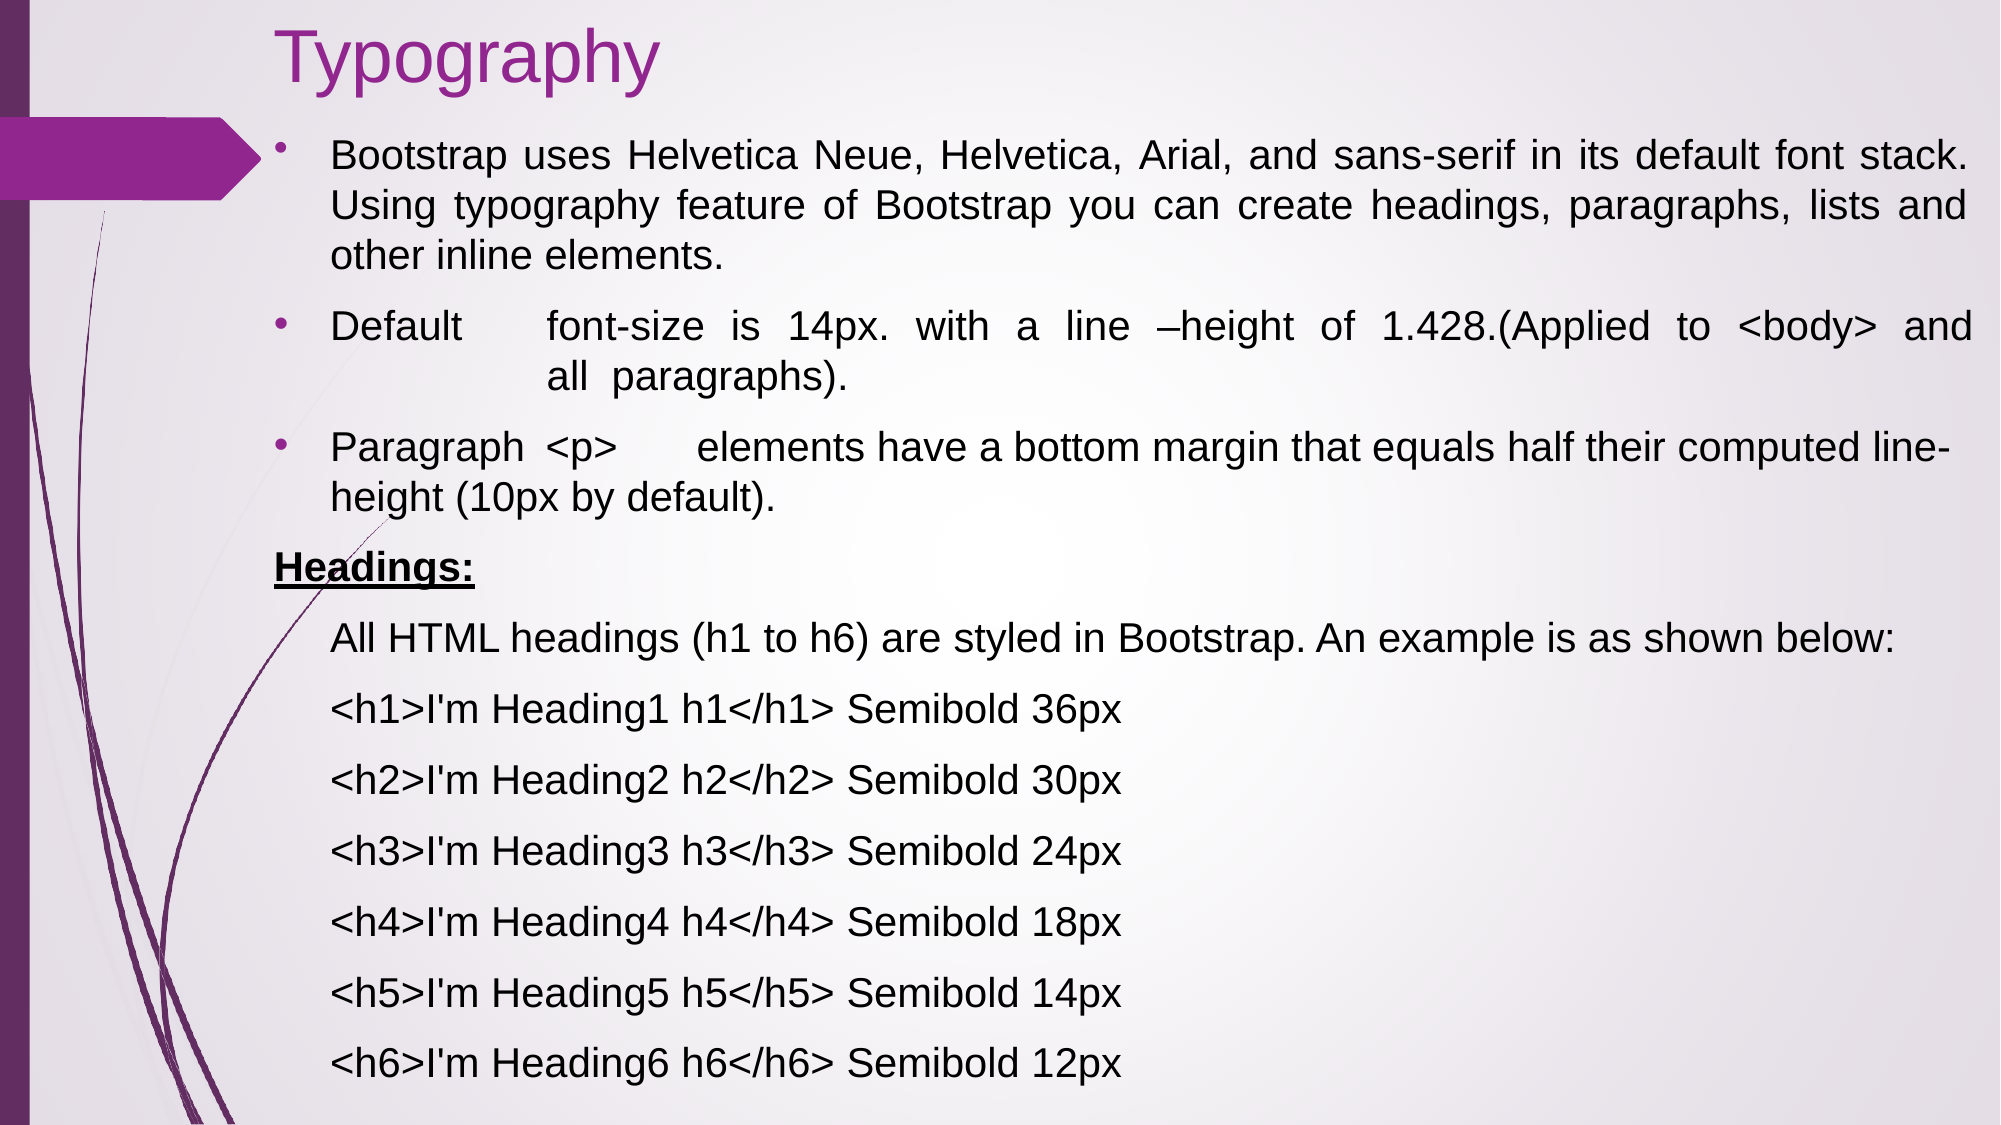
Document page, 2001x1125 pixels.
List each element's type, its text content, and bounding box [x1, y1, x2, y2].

list Headings: All HTML headings (h1 to h6) are styled in Bootstrap. An example is as shown below: <h1>I'm Heading1 h1</h1> Semibold 36px <h2>I'm Heading2 h2</h2> Semibold 30px <h3>I'm Heading3 h3</h3> Semibold 24px <h4>I'm Heading4 h4</h4> Semibold 18px <h5>I'm Heading5 h5</h5> Semibold 14px <h6>I'm Heading6 h6</h6> Semibold 12px [271, 517, 1901, 1125]
text_box Bootstrap uses Helvetica Neue, Helvetica, Arial, and sans-serif in its default font stack. Using typography feature of Bootstrap you can create headings, paragraphs, lists and other inline elements. Default font-size is 14px. with a line –height of 1.428.(Applied to <body> and all paragraphs). Paragraph <p> elements have a bottom margin that equals half their computed line- height (10px by default). [271, 125, 1986, 520]
picture [30, 0, 2000, 1125]
title Typography [271, 5, 668, 125]
